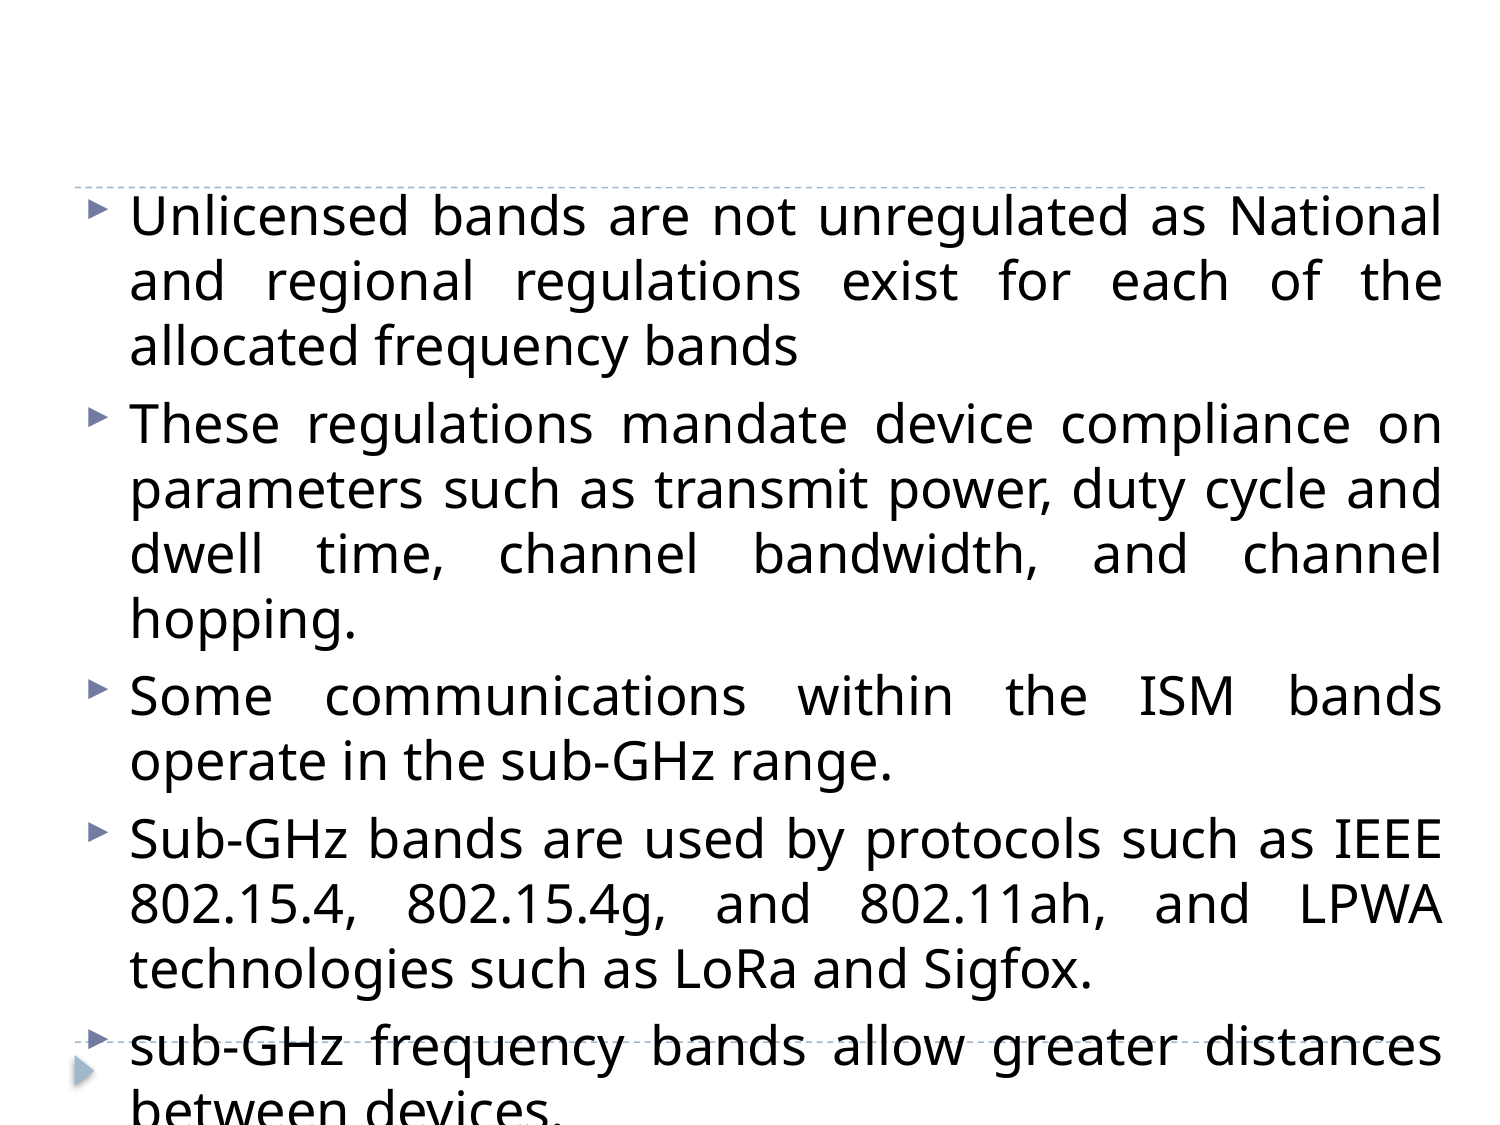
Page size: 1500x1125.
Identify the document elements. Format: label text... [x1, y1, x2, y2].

list Unlicensed bands are not unregulated as National and regional regulations exist for each of the allocated frequency bands These regulations mandate device compliance on parameters such as transmit power, duty cycle and dwell time, channel bandwidth, and channel hopping. Some communications within the ISM bands operate in the sub-GHz range. Sub-GHz bands are used by protocols such as IEEE 802.15.4, 802.15.4g, and 802.11ah, and LPWA technologies such as LoRa and Sigfox. sub-GHz frequency bands allow greater distances between devices. [70, 174, 1461, 1059]
